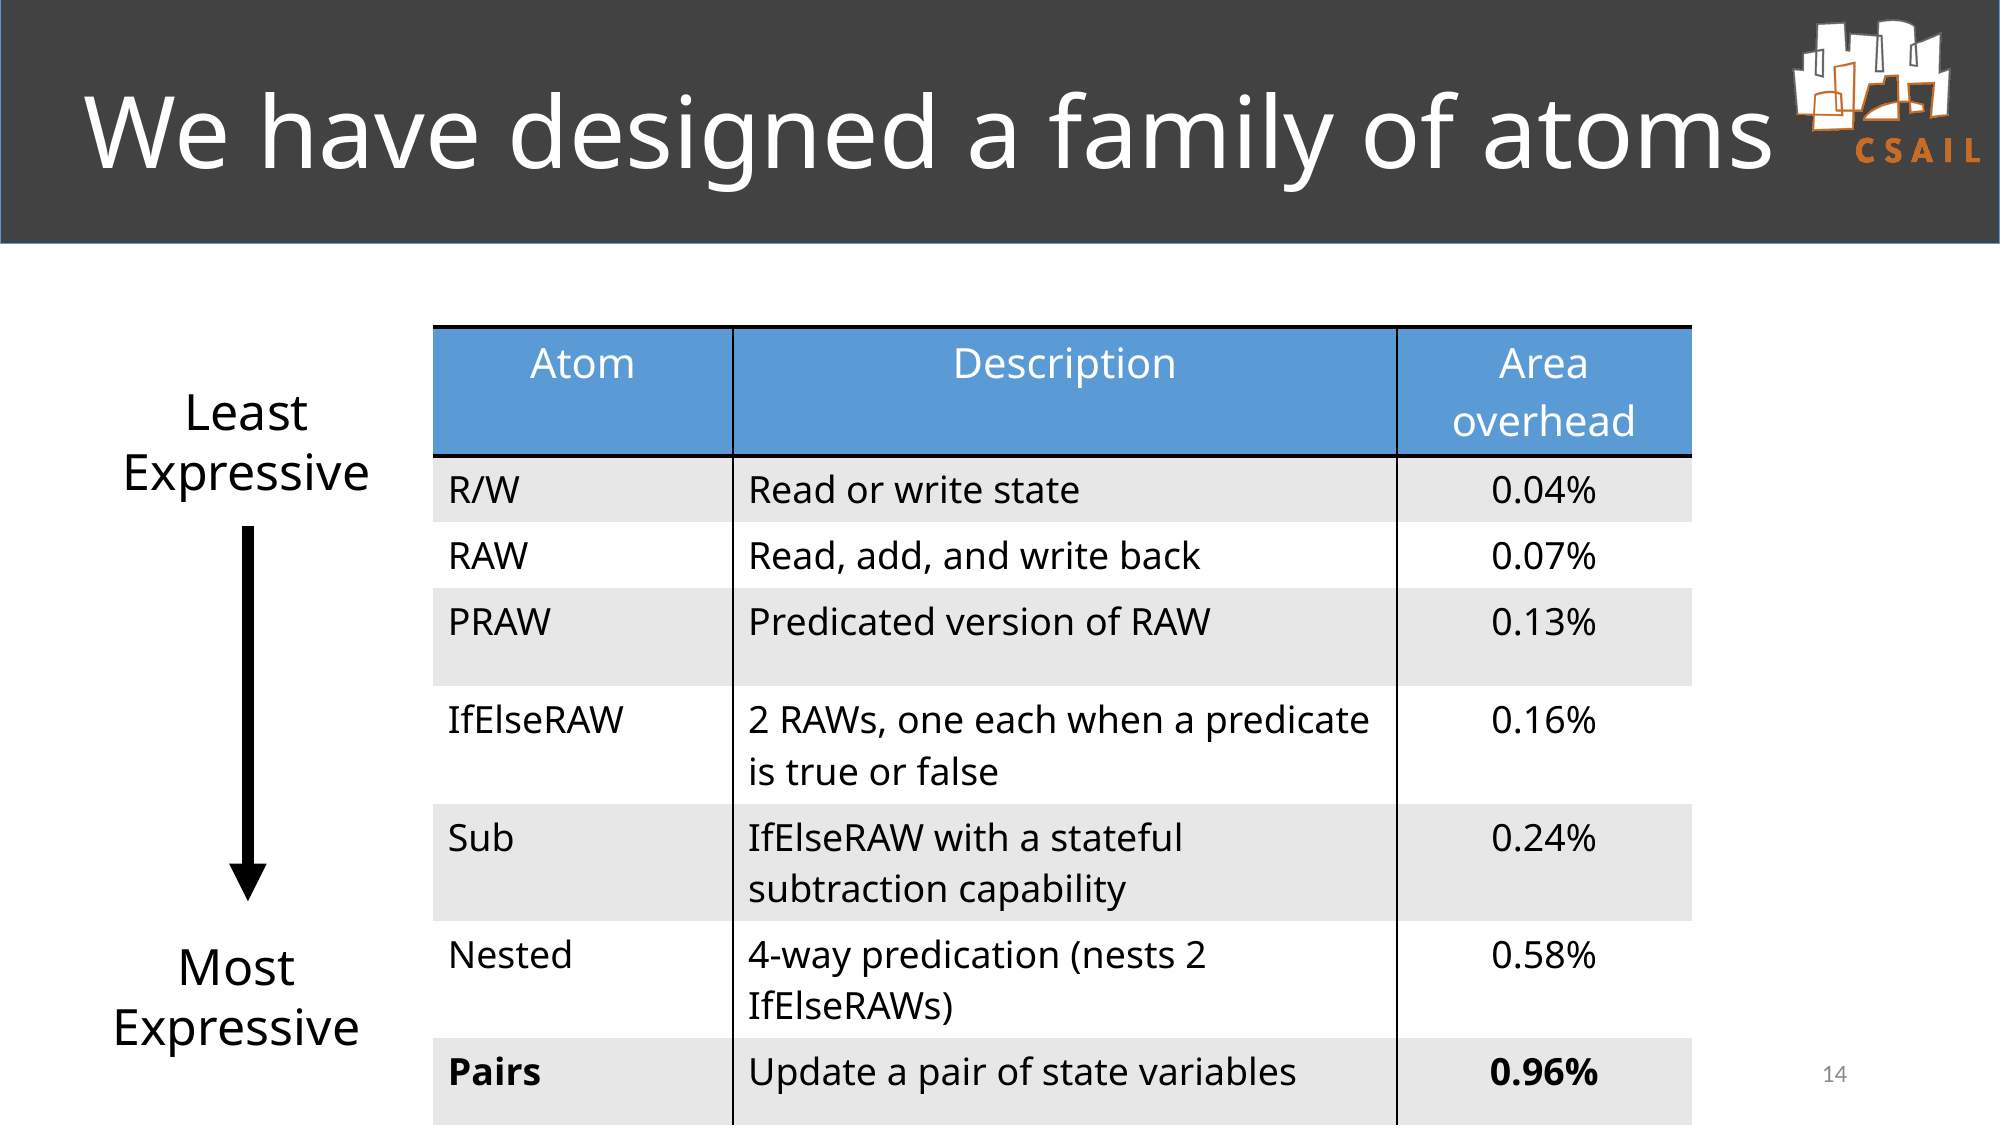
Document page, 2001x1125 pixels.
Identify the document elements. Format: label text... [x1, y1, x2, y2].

table_cell Update a pair of state variables [734, 1038, 1396, 1125]
table_header Area overhead [1398, 329, 1692, 454]
table_cell Pairs [433, 1038, 732, 1125]
table_cell 2 RAWs, one each when a predicate is true or false [734, 686, 1396, 804]
table_cell Predicated version of RAW [734, 588, 1396, 686]
table_cell IfElseRAW [433, 686, 732, 804]
table_cell Read, add, and write back [734, 522, 1396, 588]
table_header Description [734, 329, 1396, 454]
table_header Atom [433, 329, 732, 454]
table_cell R/W [433, 458, 732, 522]
table_cell Nested [433, 921, 732, 1038]
table_cell 0.16% [1398, 686, 1692, 804]
table_cell 0.07% [1398, 522, 1692, 588]
table_cell 0.24% [1398, 804, 1692, 921]
table_cell Read or write state [734, 458, 1396, 522]
title We have designed a family of atoms [68, 20, 1794, 238]
slide_number 14 [1412, 1042, 1863, 1103]
table_cell 4-way predication (nests 2 IfElseRAWs) [734, 921, 1396, 1038]
picture [1792, 19, 1980, 163]
table_cell Sub [433, 804, 732, 921]
table_cell 0.96% [1398, 1038, 1692, 1125]
table_cell PRAW [433, 588, 732, 686]
table_cell 0.13% [1398, 588, 1692, 686]
table_cell IfElseRAW with a stateful subtraction capability [734, 804, 1396, 921]
table_cell 0.04% [1398, 458, 1692, 522]
table_cell 0.58% [1398, 921, 1692, 1038]
table_cell RAW [433, 522, 732, 588]
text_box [97, 310, 405, 1117]
